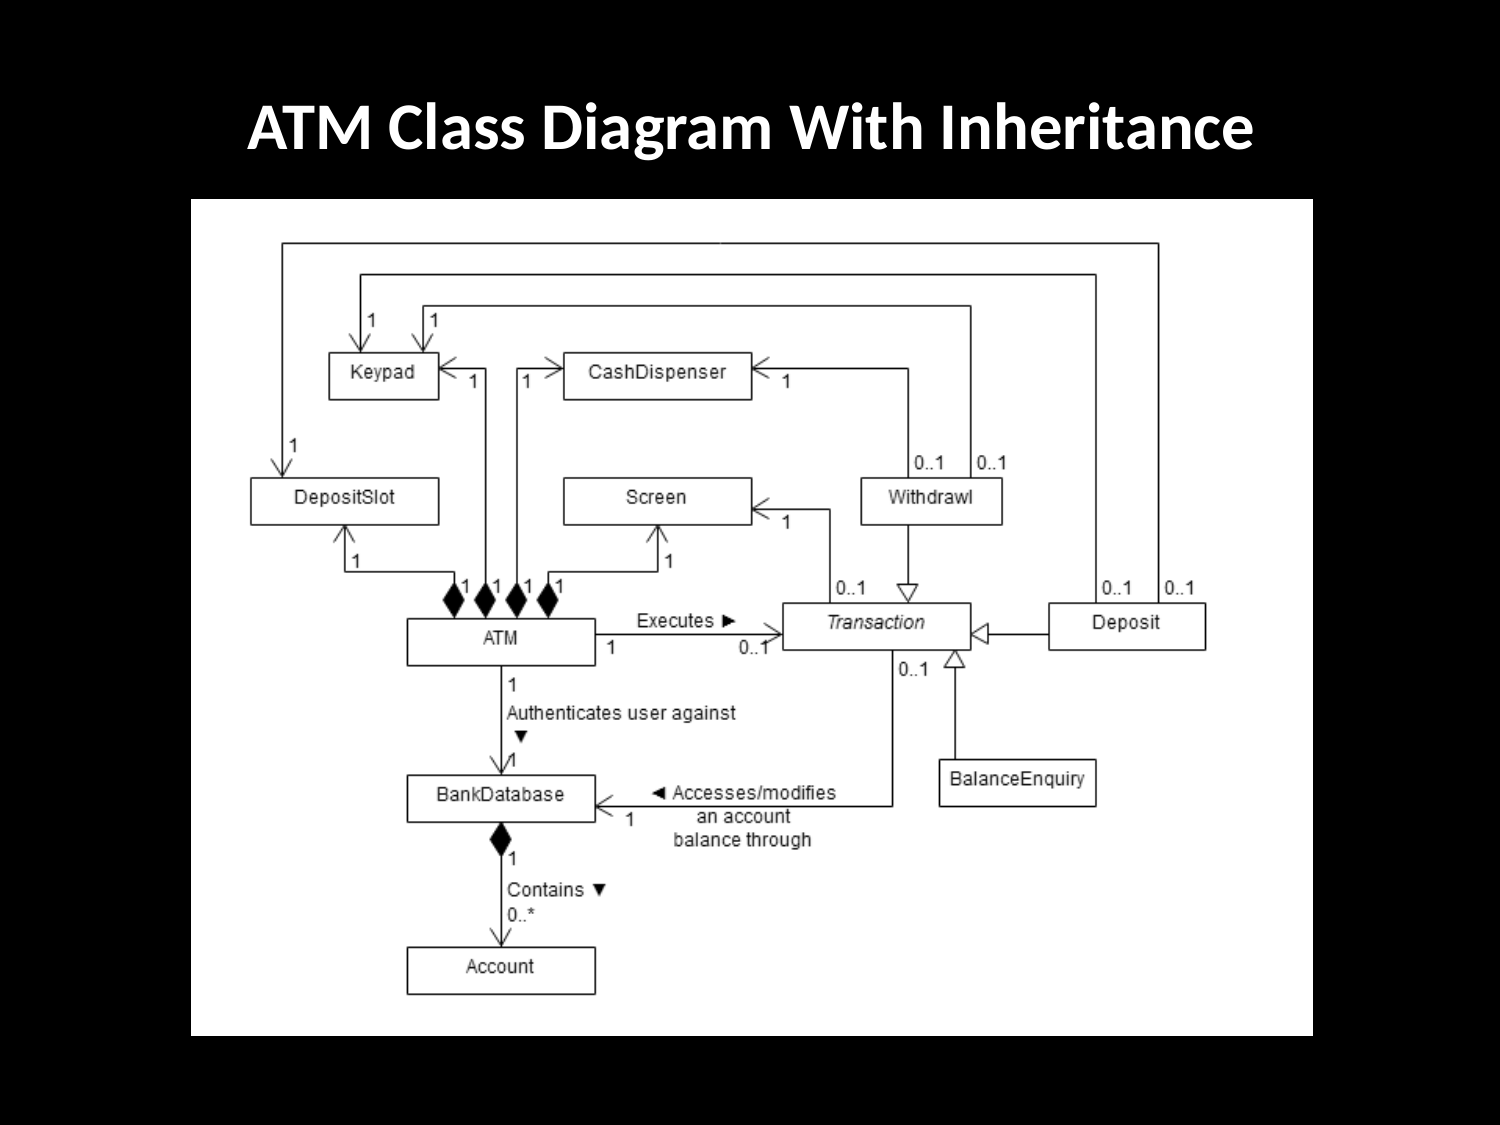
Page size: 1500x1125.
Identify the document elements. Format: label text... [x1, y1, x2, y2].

text_box ATM Class Diagram With Inheritance [232, 75, 1272, 171]
picture [191, 199, 1313, 1037]
